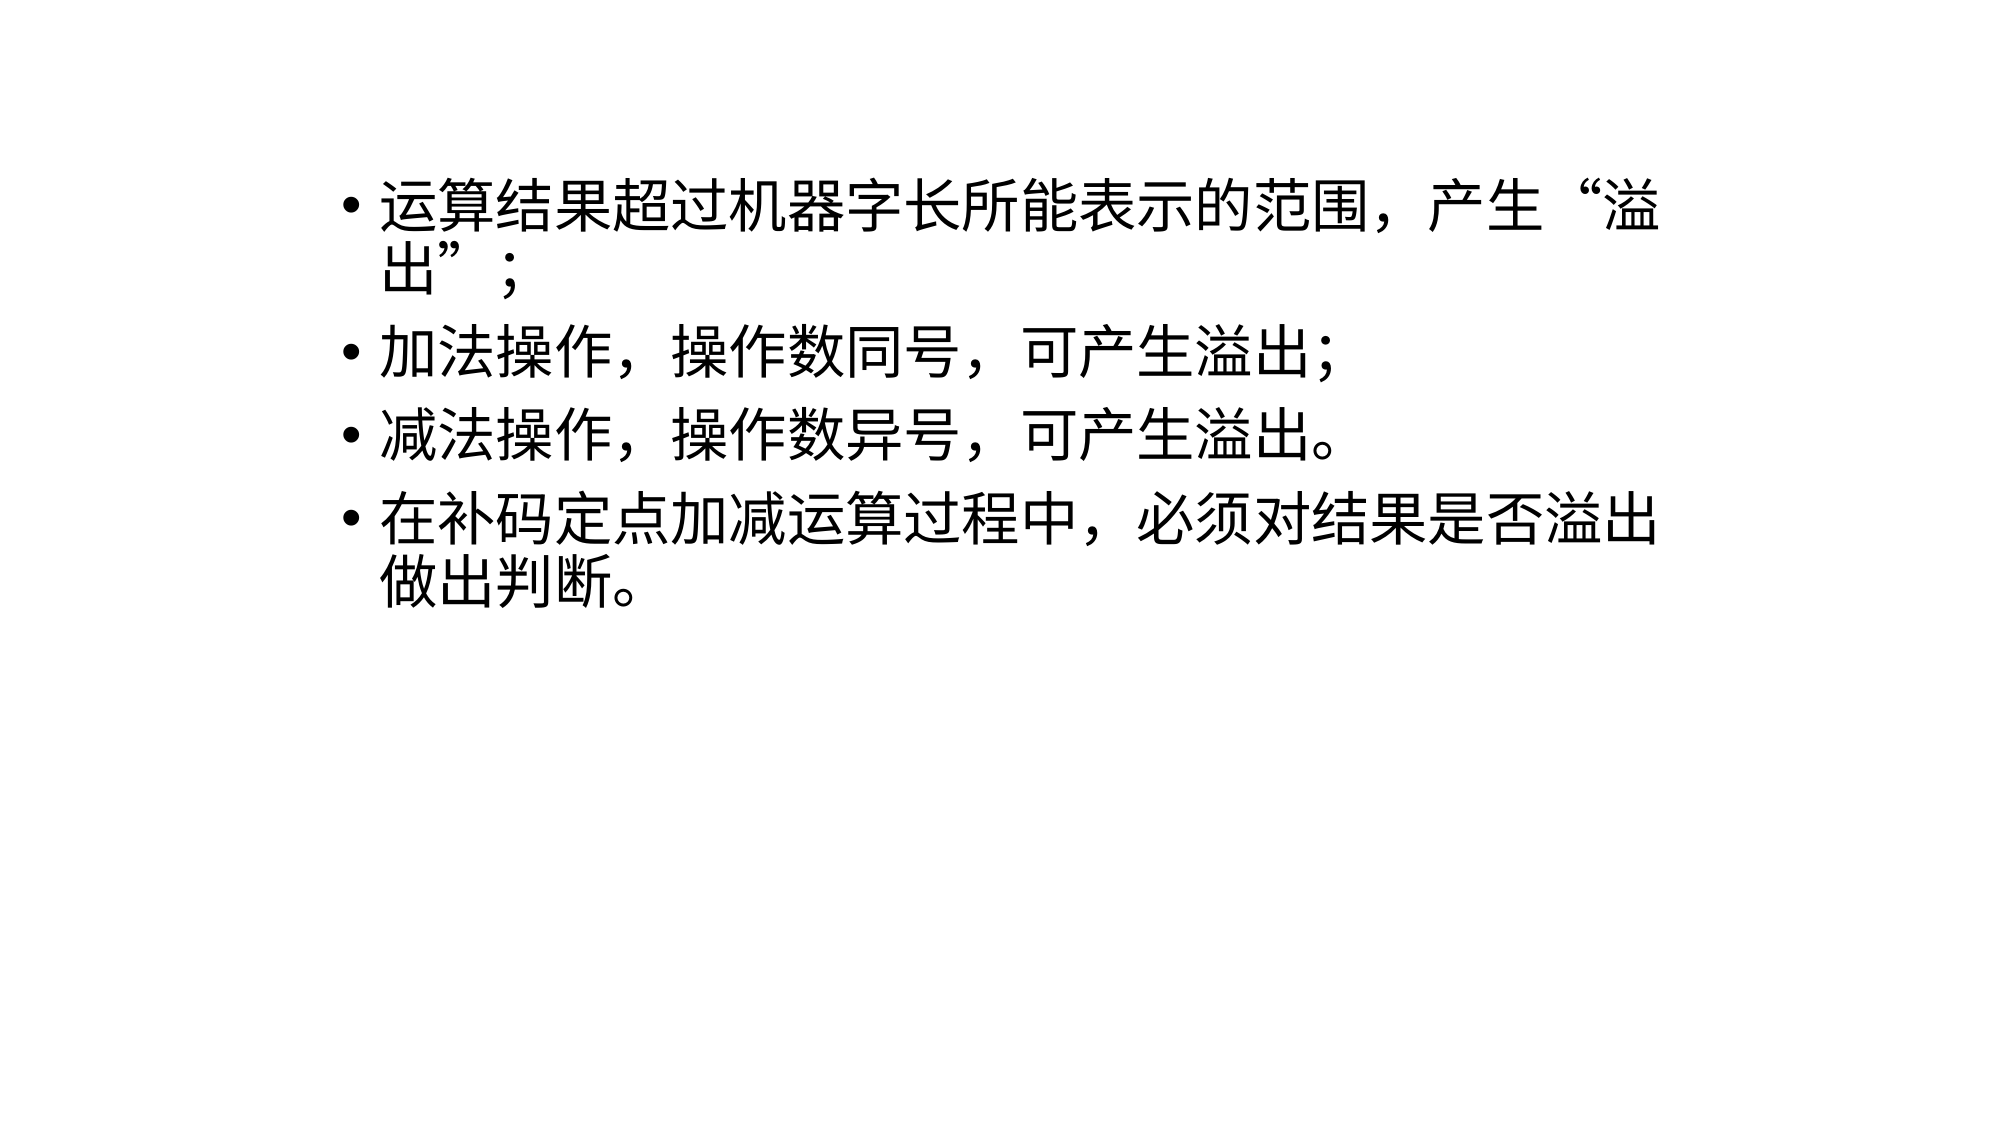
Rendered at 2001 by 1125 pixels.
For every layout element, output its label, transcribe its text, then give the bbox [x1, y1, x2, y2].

list 运算结果超过机器字长所能表示的范围，产生“溢出”； 加法操作，操作数同号，可产生溢出； 减法操作，操作数异号，可产生溢出。 在补码定点加减运算过程中，必须对结果是否溢出做出判断。 [326, 169, 1677, 912]
